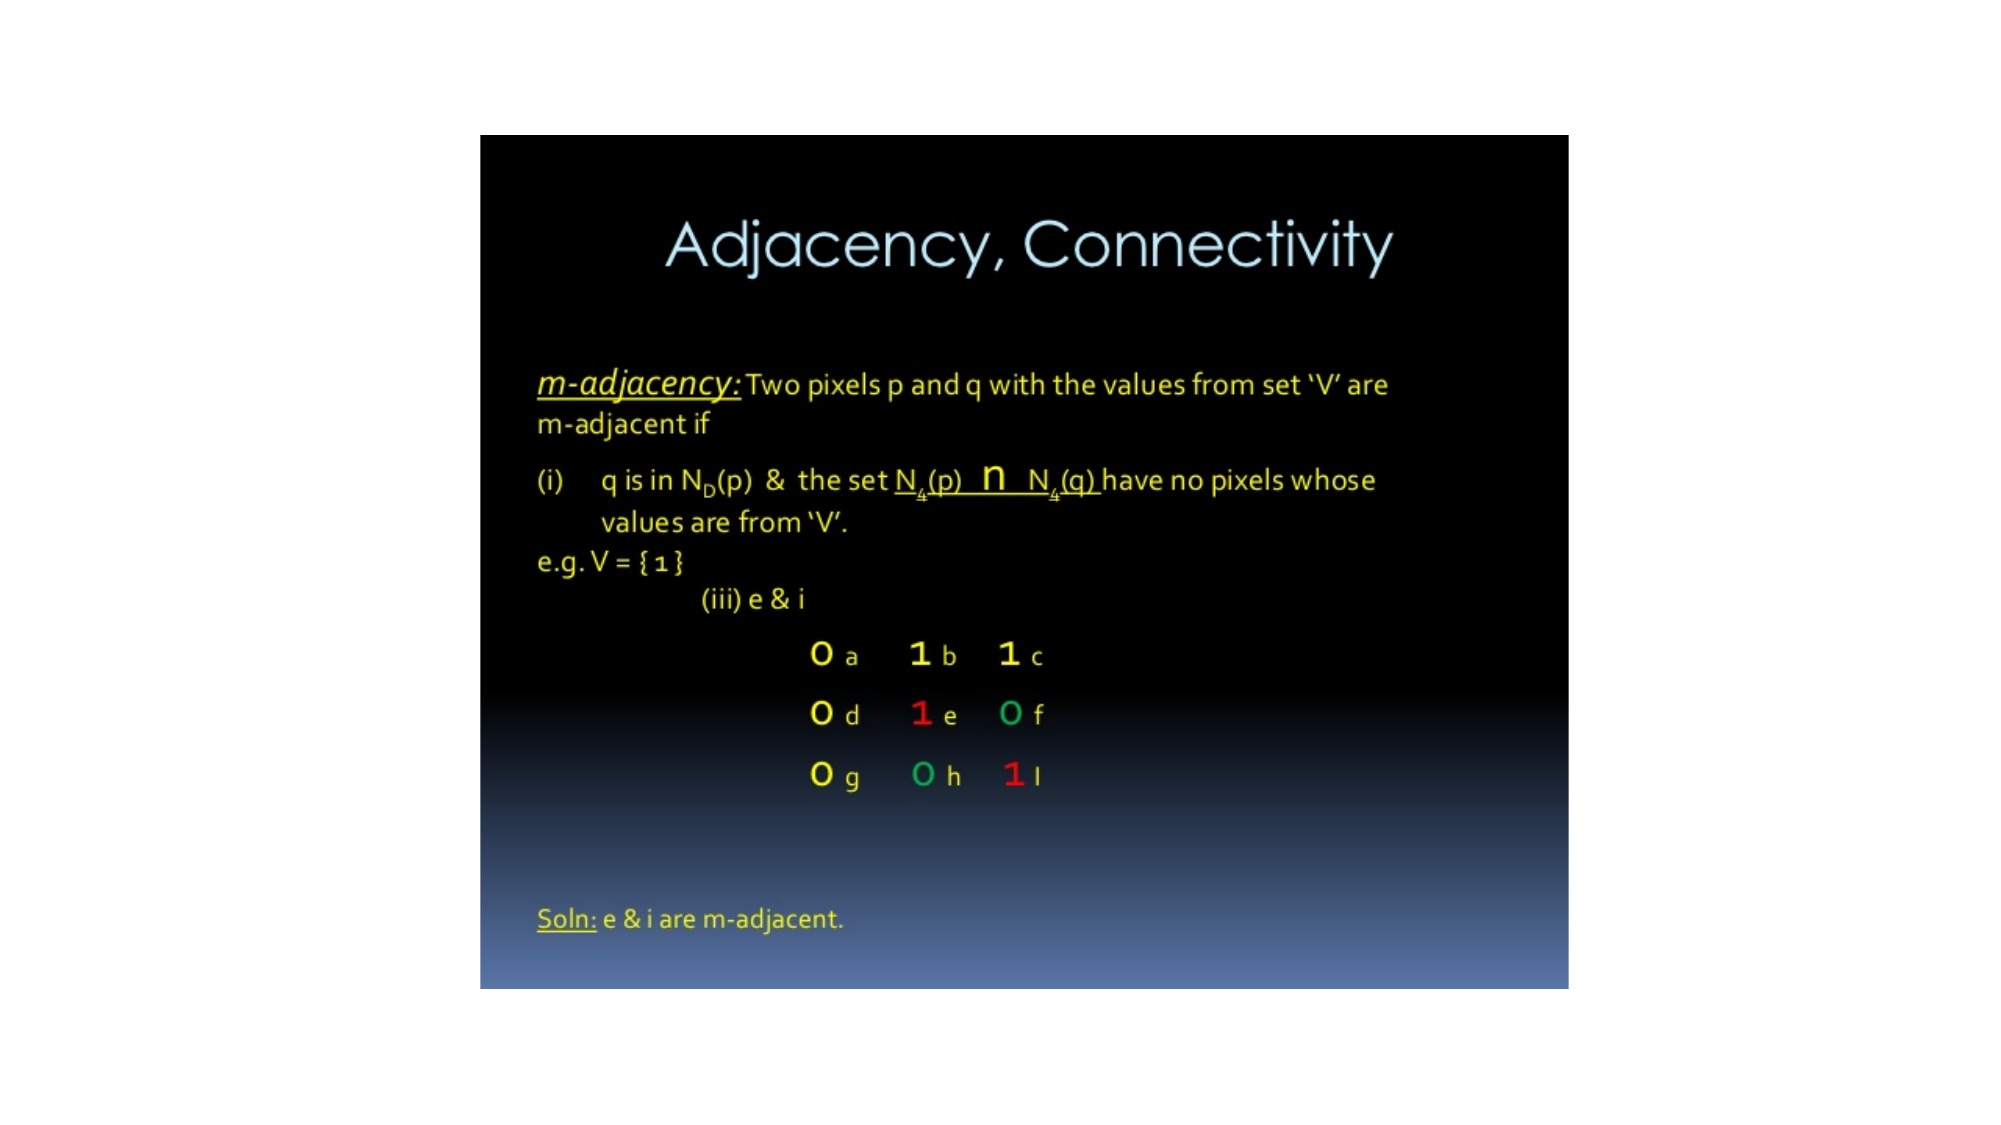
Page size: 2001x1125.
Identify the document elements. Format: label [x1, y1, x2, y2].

picture [480, 135, 1569, 989]
